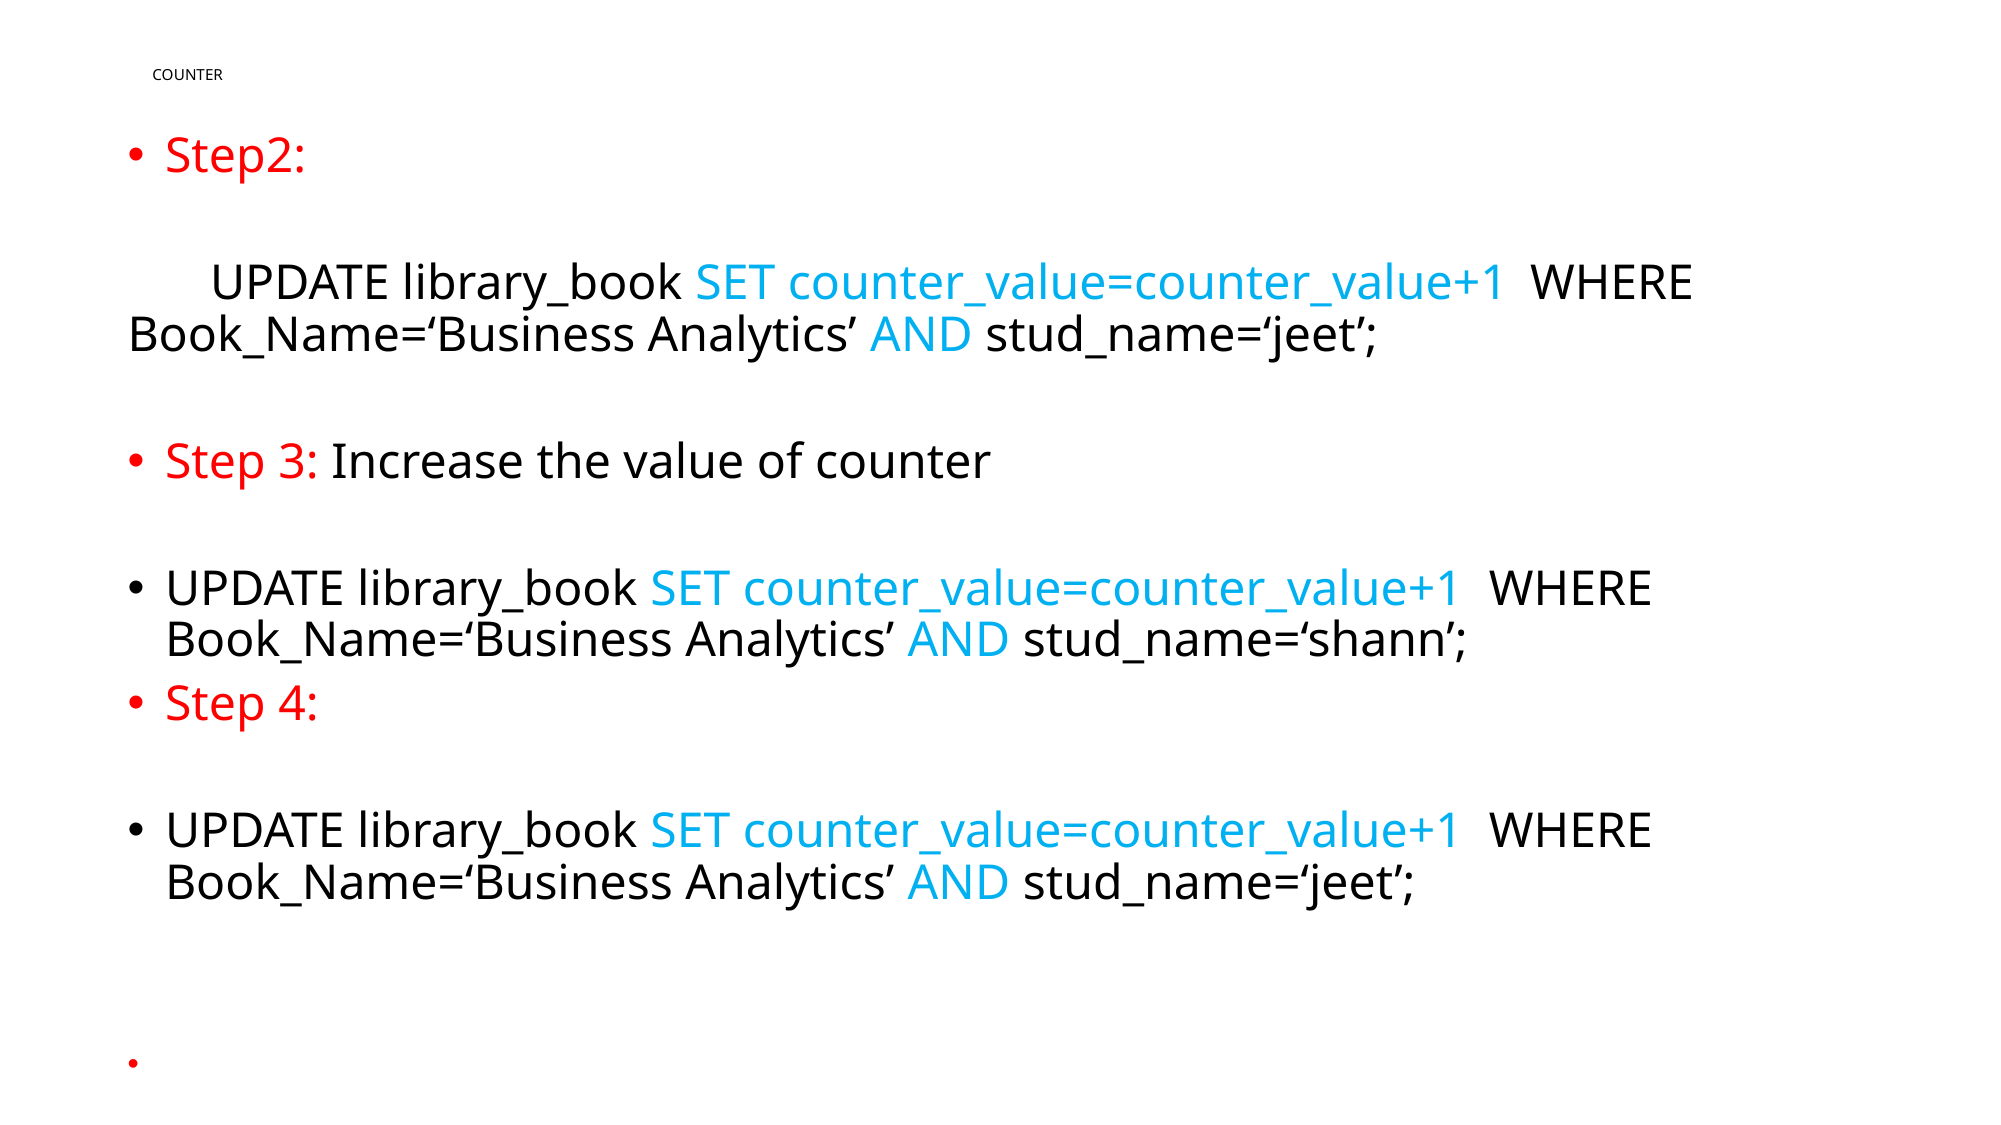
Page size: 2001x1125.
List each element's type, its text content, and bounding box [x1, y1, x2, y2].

list Step2: UPDATE library_book SET counter_value=counter_value+1 WHERE Book_Name=‘Business Analytics’ AND stud_name=‘jeet’; Step 3: Increase the value of counter UPDATE library_book SET counter_value=counter_value+1 WHERE Book_Name=‘Business Analytics’ AND stud_name=‘shann’; Step 4: UPDATE library_book SET counter_value=counter_value+1 WHERE Book_Name=‘Business Analytics’ AND stud_name=‘jeet’; [112, 123, 1914, 1096]
title COUNTER [137, 59, 1863, 92]
